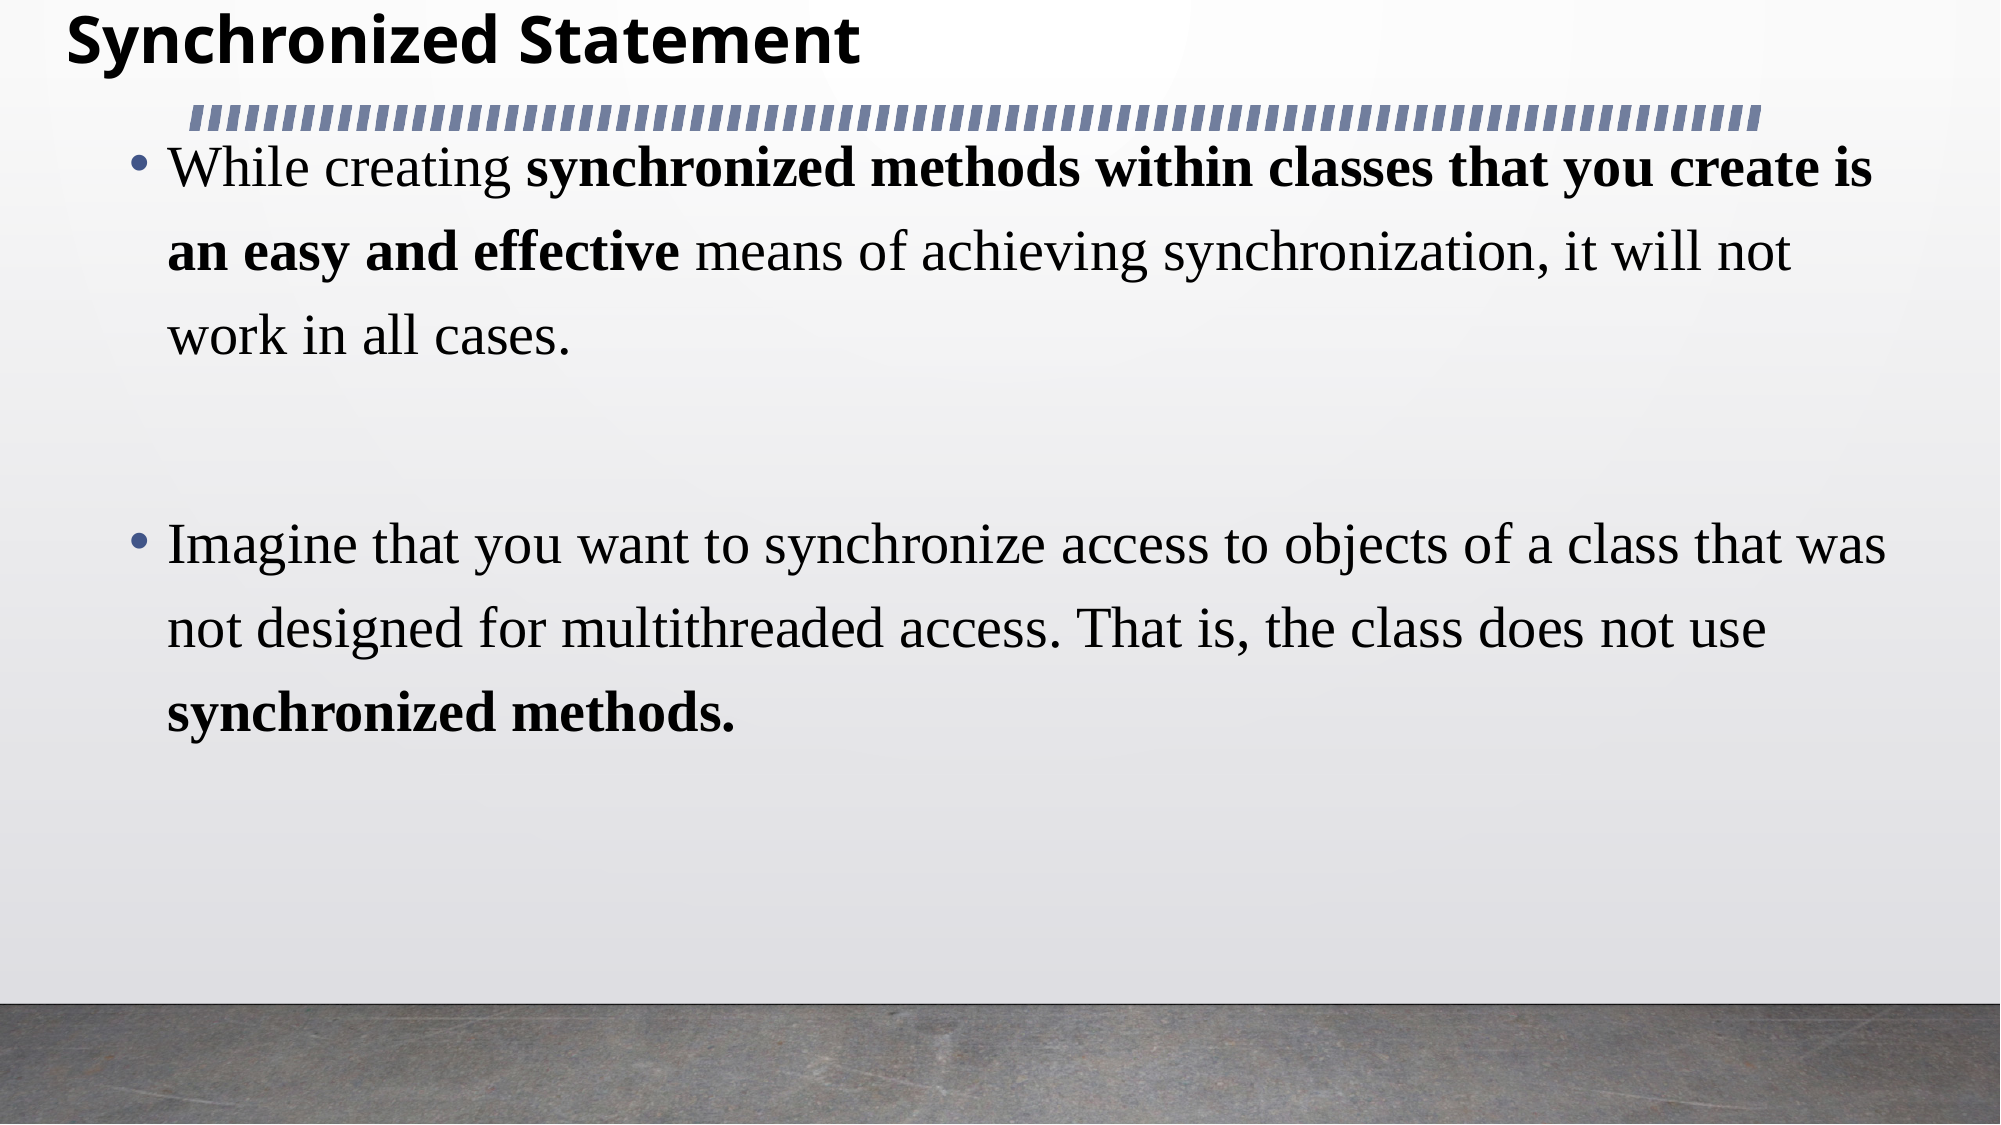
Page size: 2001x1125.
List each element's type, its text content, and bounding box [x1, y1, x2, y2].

picture [0, 1004, 2000, 1124]
list While creating synchronized methods within classes that you create is an easy and effective means of achieving synchronization, it will not work in all cases. Imagine that you want to synchronize access to objects of a class that was not designed for multithreaded access. That is, the class does not use synchronized methods. [115, 106, 1927, 916]
title Synchronized Statement [50, 0, 1675, 86]
